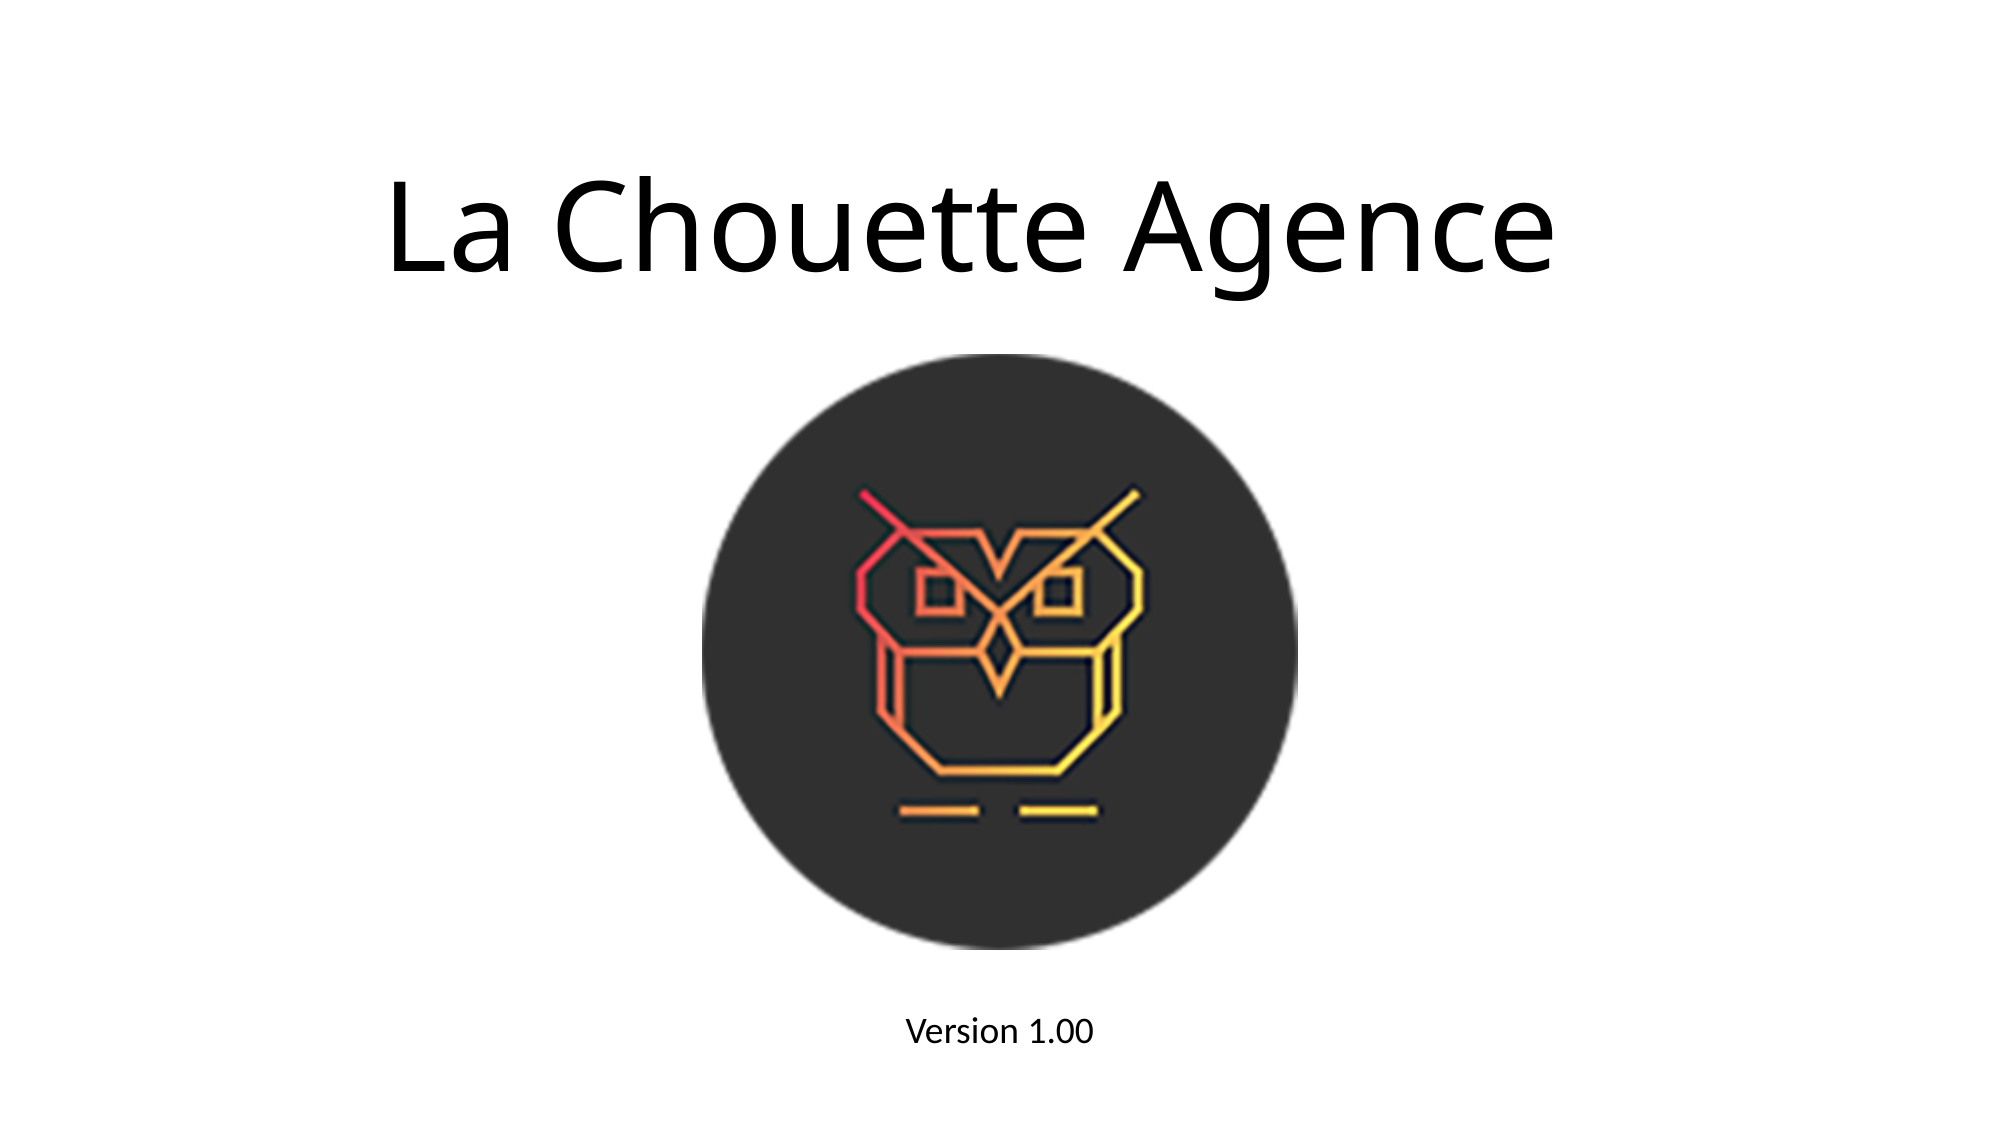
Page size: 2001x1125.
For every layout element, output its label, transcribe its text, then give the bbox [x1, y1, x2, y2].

text_box Version 1.00 [890, 998, 1109, 1059]
title La Chouette Agence [221, 143, 1721, 306]
picture [702, 354, 1298, 950]
